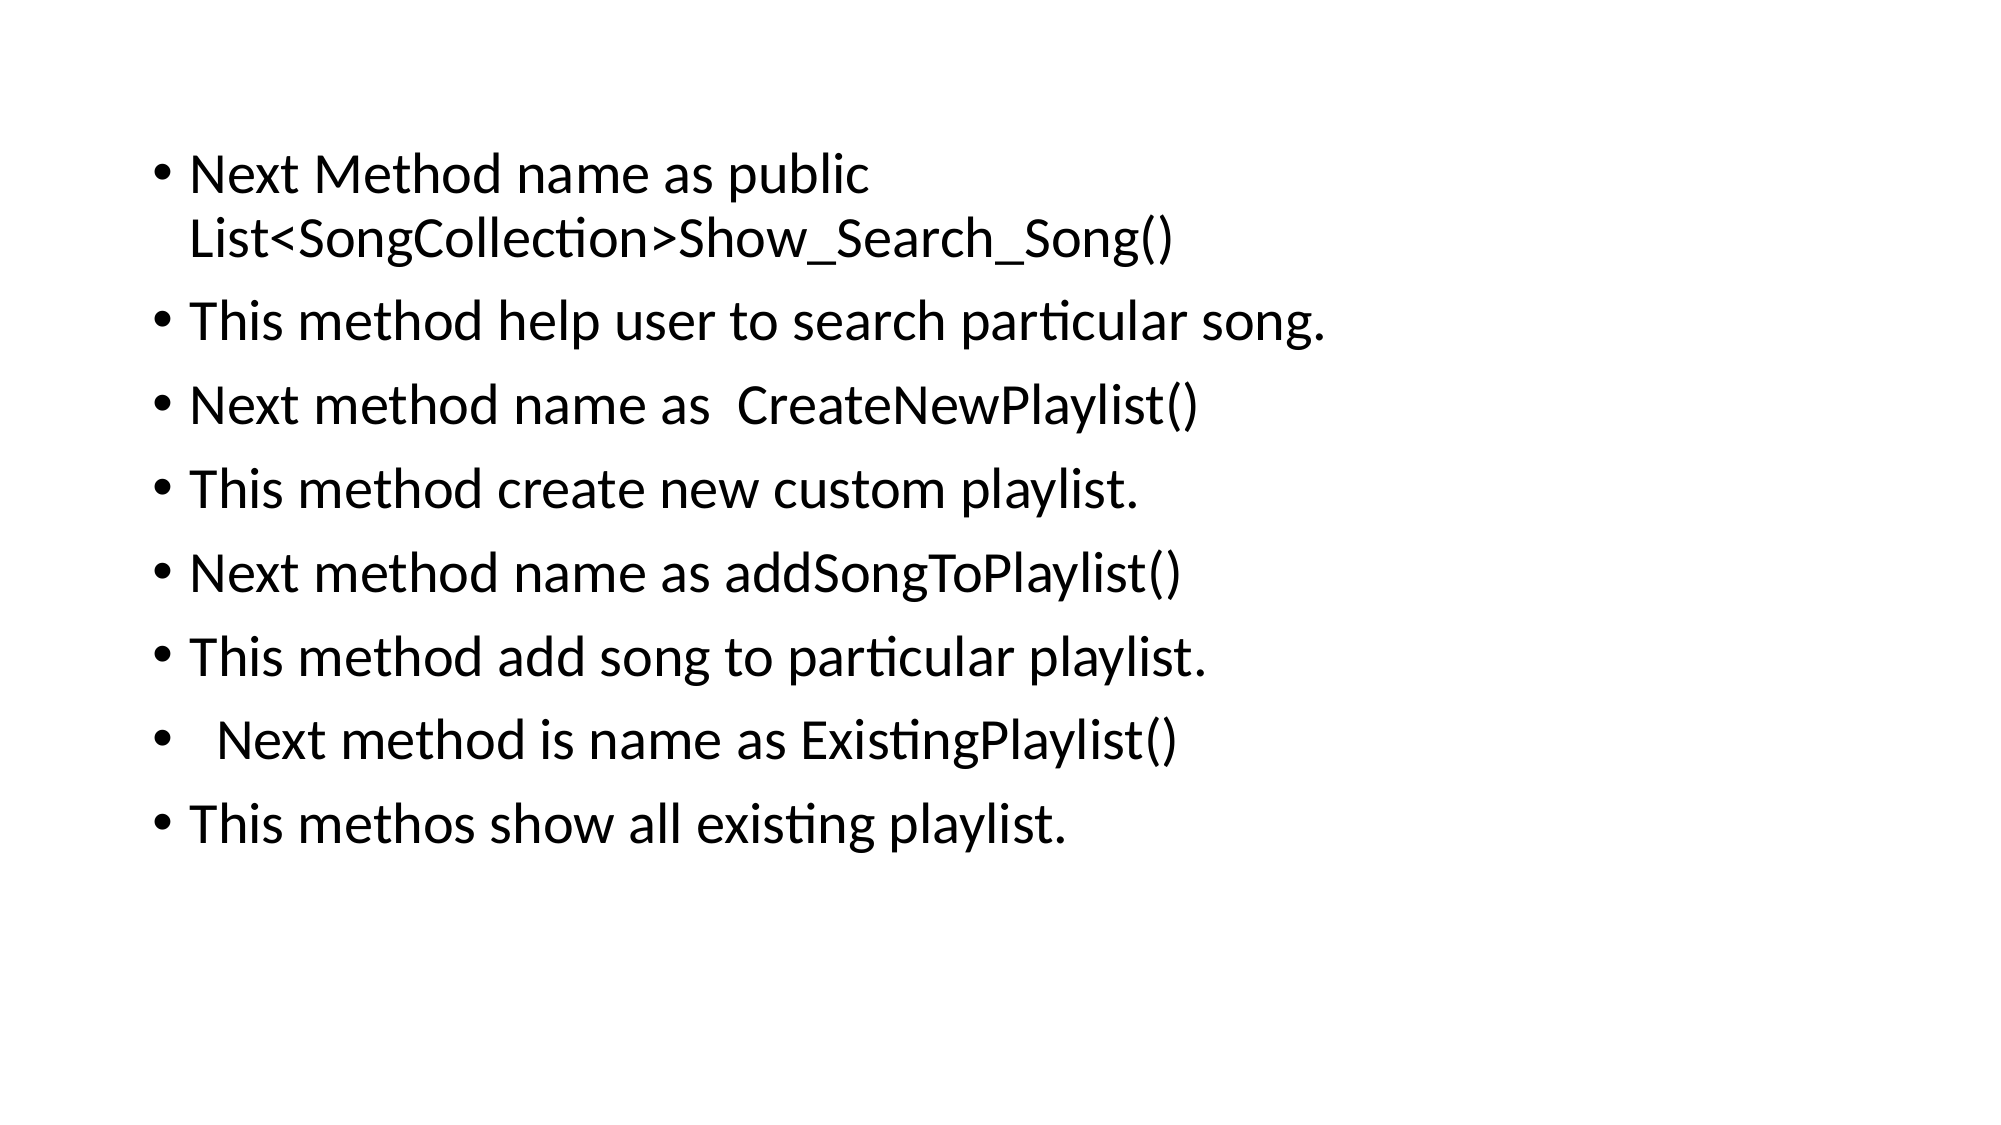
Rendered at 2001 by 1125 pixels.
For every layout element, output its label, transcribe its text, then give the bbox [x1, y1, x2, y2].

list Next Method name as public List<SongCollection>Show_Search_Song() This method help user to search particular song. Next method name as CreateNewPlaylist() This method create new custom playlist. Next method name as addSongToPlaylist() This method add song to particular playlist. Next method is name as ExistingPlaylist() This methos show all existing playlist. [137, 136, 1863, 1014]
